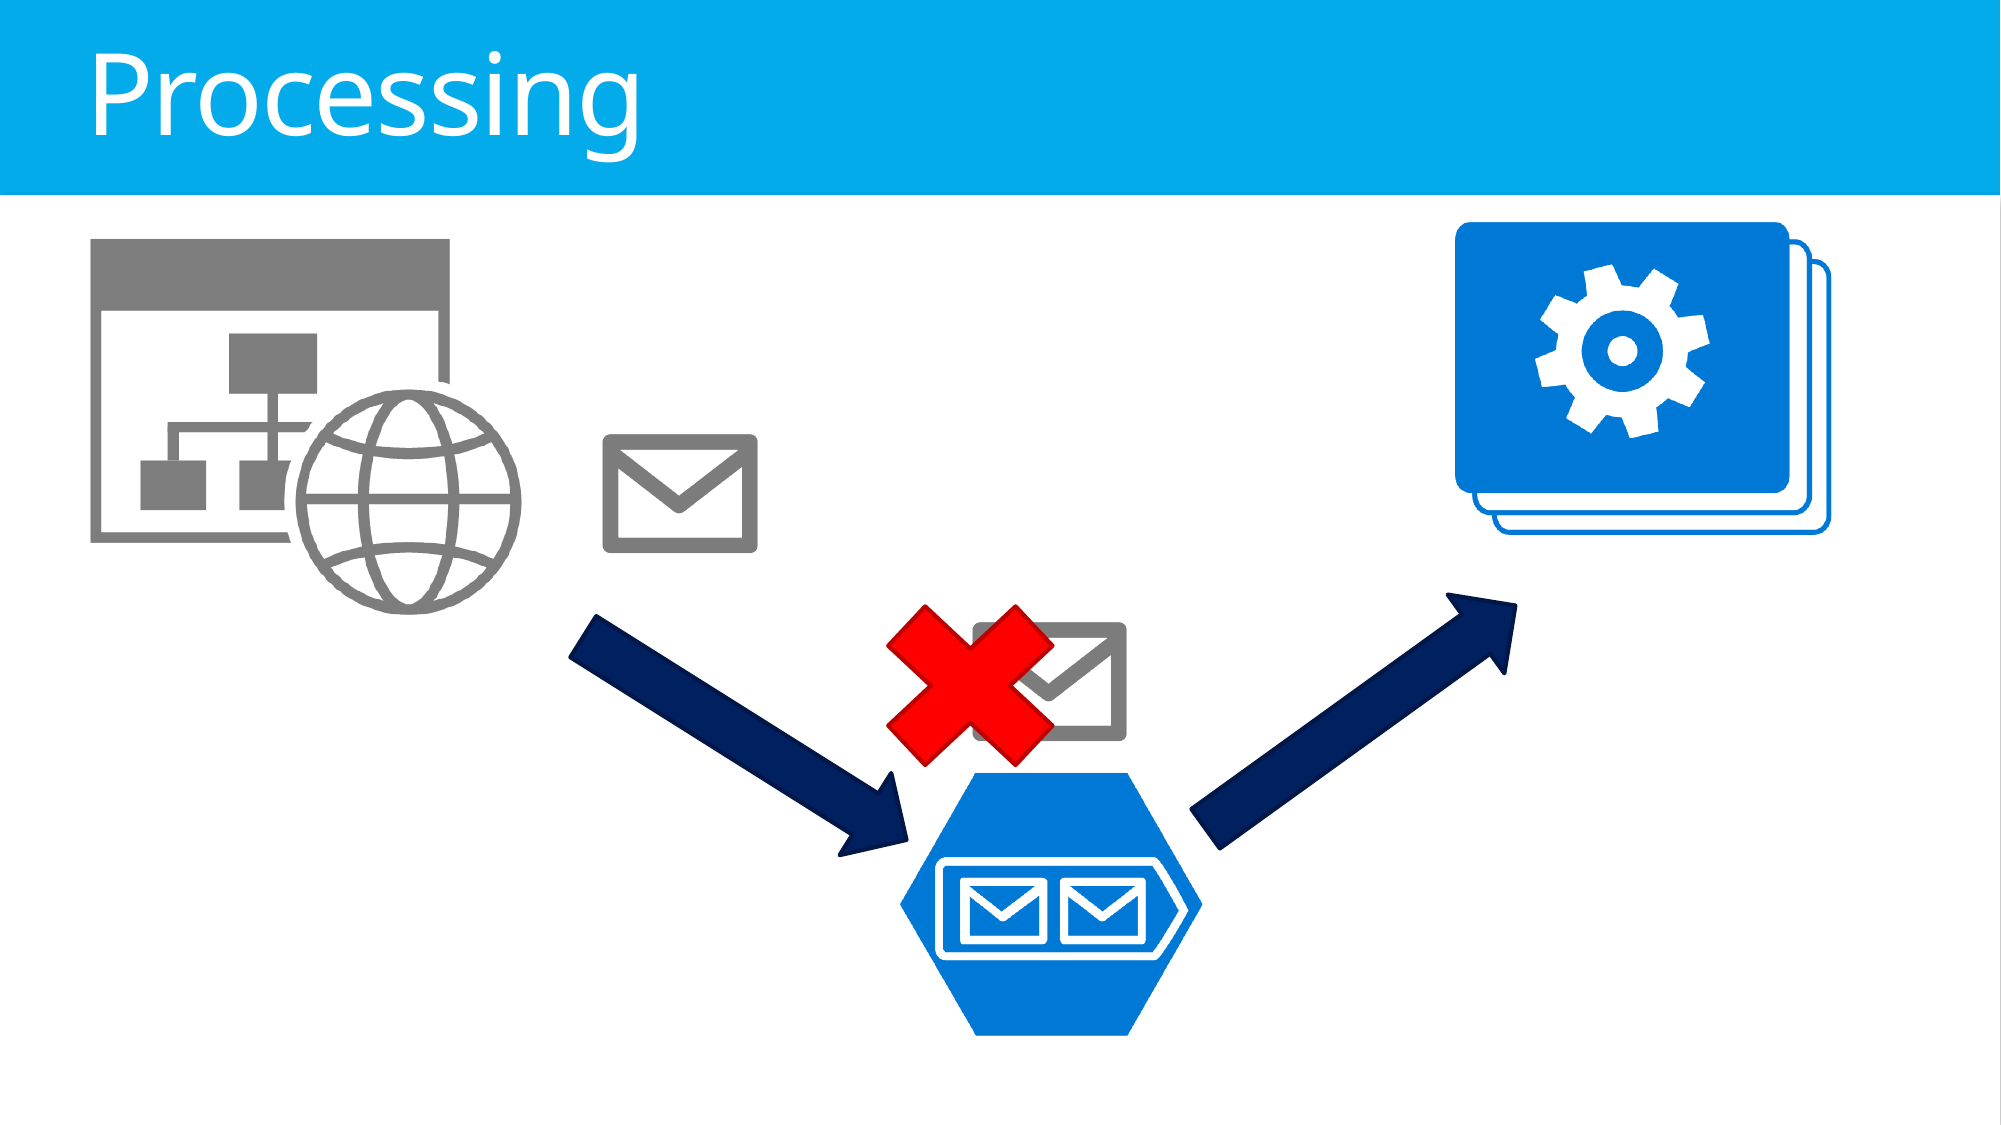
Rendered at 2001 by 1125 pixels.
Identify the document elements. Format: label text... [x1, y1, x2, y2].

picture [898, 603, 1203, 1057]
picture [602, 415, 758, 571]
text_box [568, 614, 893, 858]
picture [1454, 196, 1832, 567]
text_box [1208, 592, 1518, 851]
title Processing [85, 37, 1915, 162]
text_box [886, 604, 967, 750]
picture [78, 199, 533, 654]
